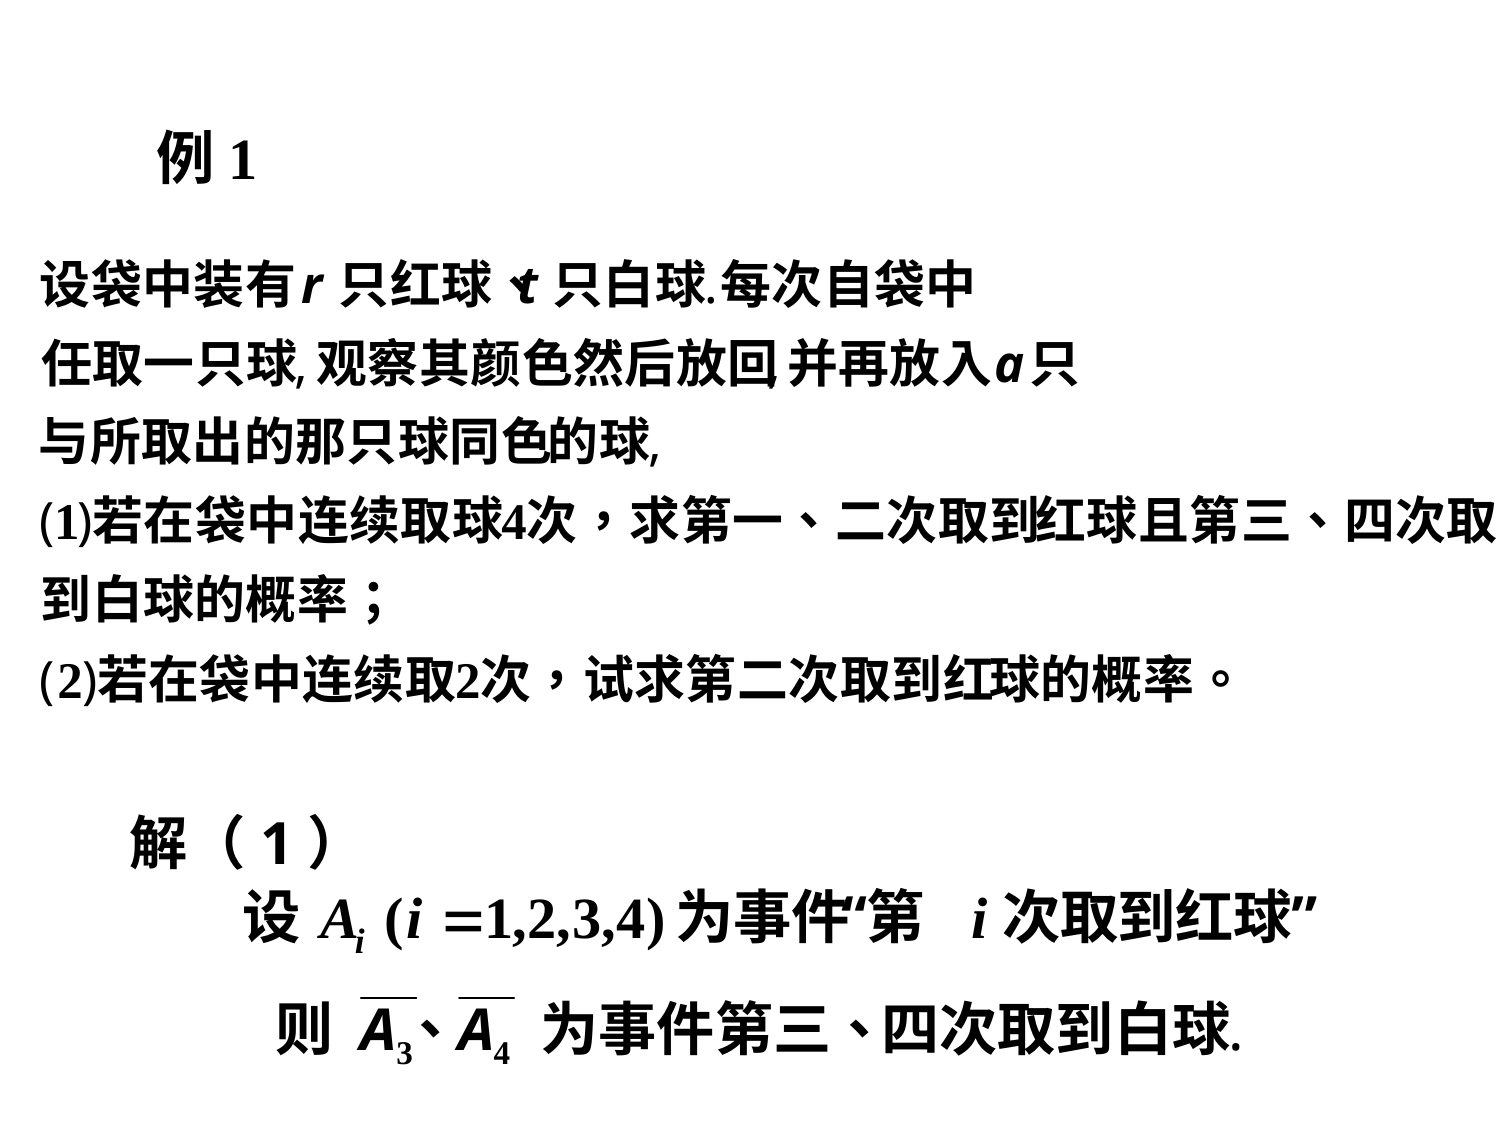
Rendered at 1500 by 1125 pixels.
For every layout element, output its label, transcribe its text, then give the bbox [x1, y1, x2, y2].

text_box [241, 884, 1353, 960]
text_box 解（1） [87, 798, 381, 884]
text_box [34, 255, 1500, 717]
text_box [269, 987, 1267, 1076]
text_box 例1 [141, 113, 273, 199]
